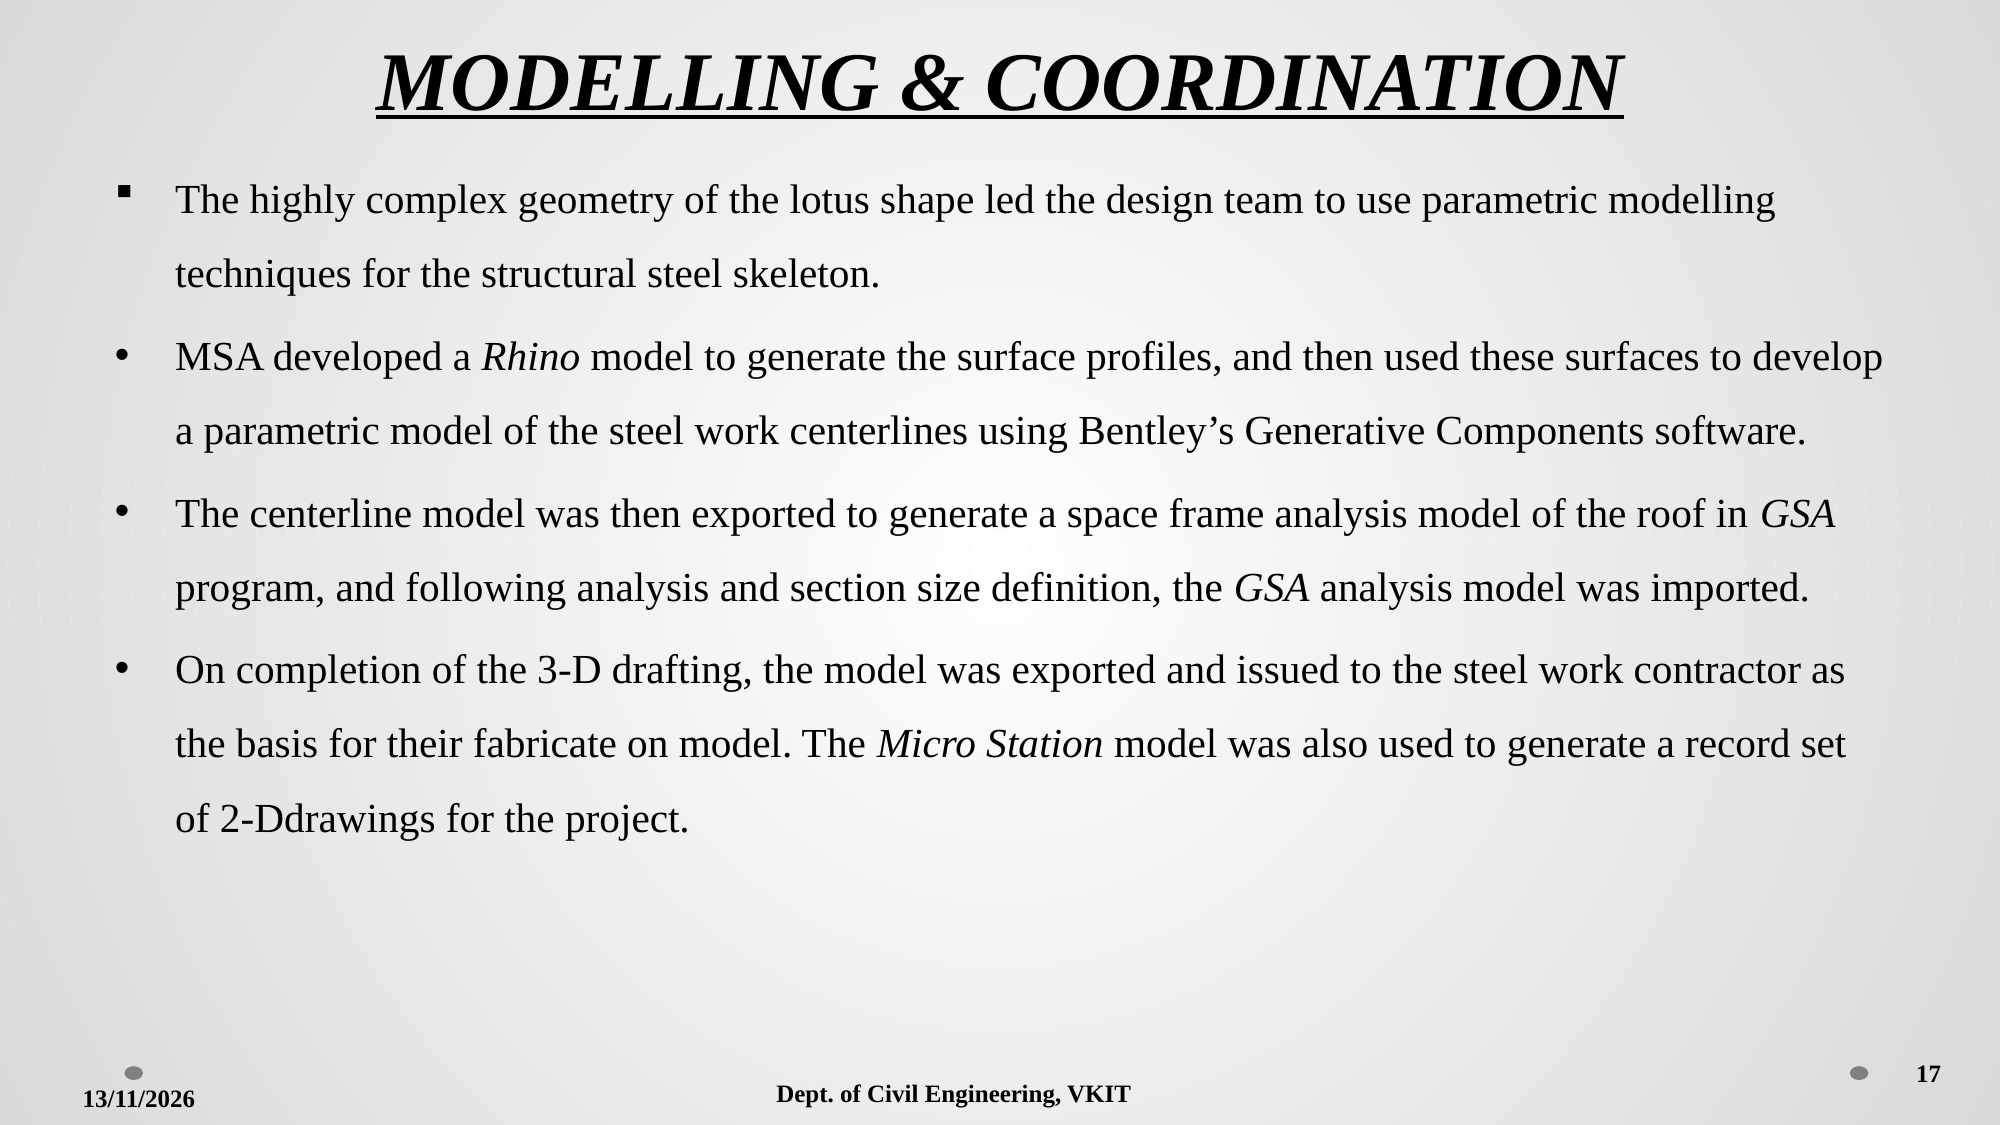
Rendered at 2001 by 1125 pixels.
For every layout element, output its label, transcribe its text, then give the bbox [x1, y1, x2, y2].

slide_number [32, 1067, 203, 1125]
slide_number 17 [1868, 1042, 1992, 1103]
footer Dept. of Civil Engineering, VKIT [768, 1062, 1392, 1123]
list The highly complex geometry of the lotus shape led the design team to use parametric modelling techniques for the structural steel skeleton. MSA developed a Rhino model to generate the surface profiles, and then used these surfaces to develop a parametric model of the steel work centerlines using Bentley’s Generative Components software. The centerline model was then exported to generate a space frame analysis model of the roof in GSA program, and following analysis and section size definition, the GSA analysis model was imported. On completion of the 3-D drafting, the model was exported and issued to the steel work contractor as the basis for their fabricate on model. The Micro Station model was also used to generate a record set of 2-Ddrawings for the project. [99, 140, 1900, 883]
title MODELLING & COORDINATION [99, 0, 1900, 135]
